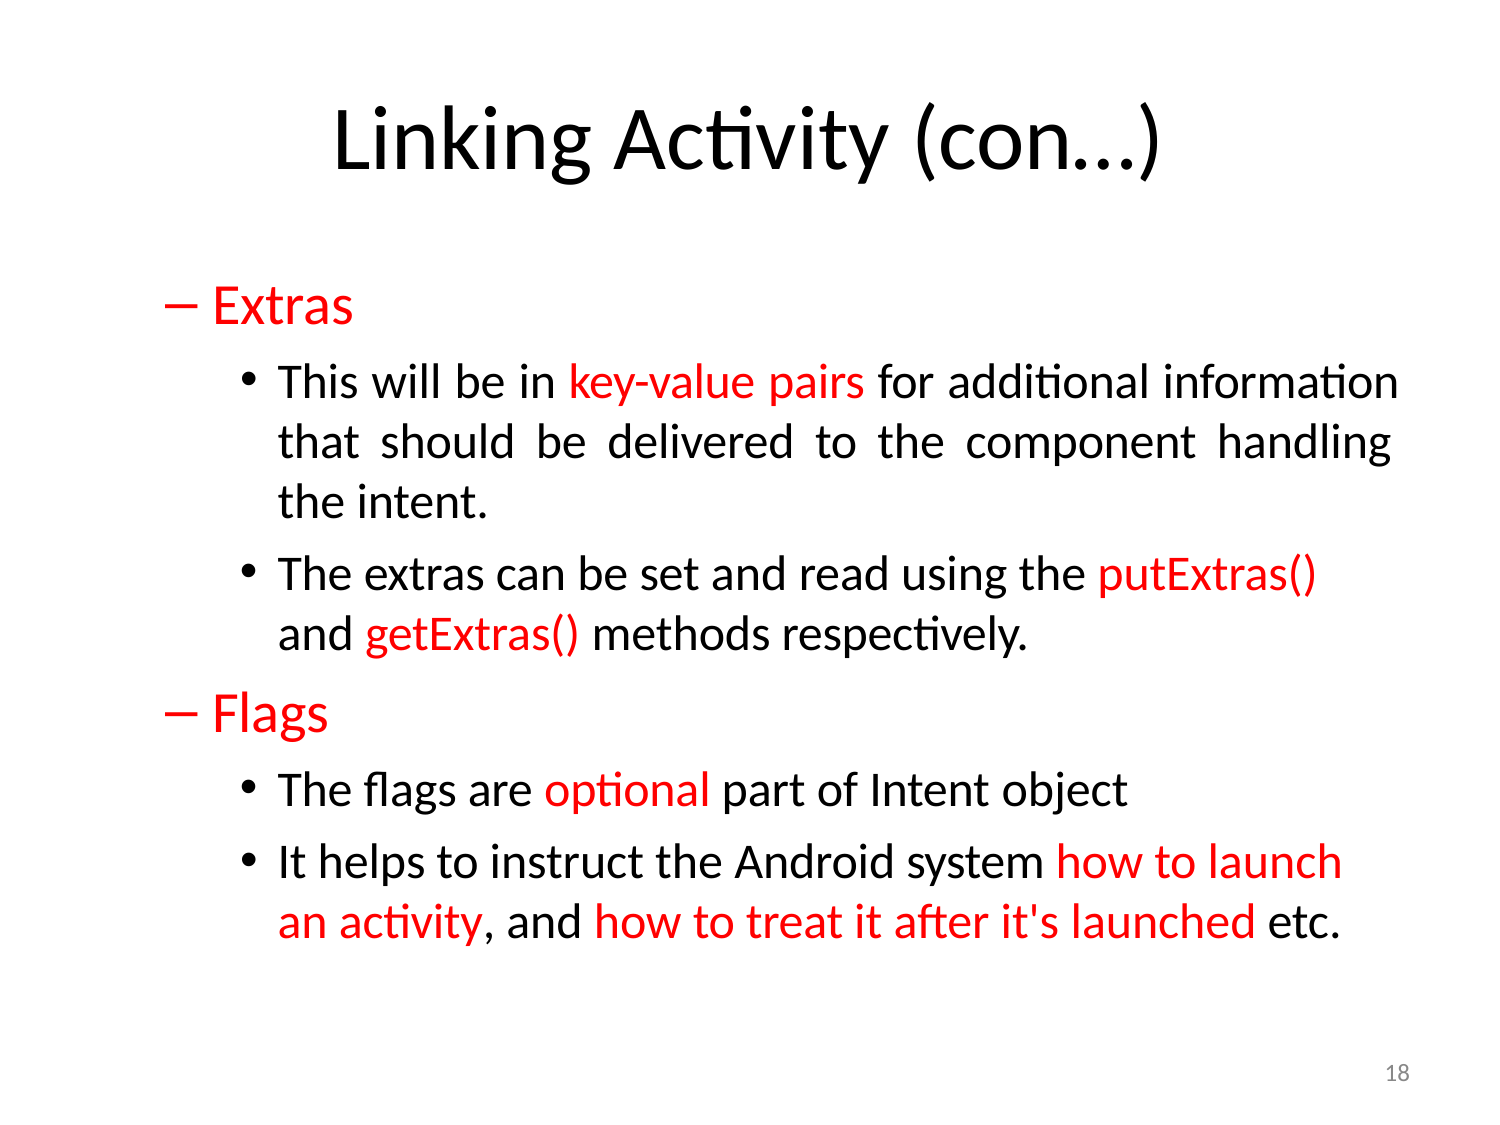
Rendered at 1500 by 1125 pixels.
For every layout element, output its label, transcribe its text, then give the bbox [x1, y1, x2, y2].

text_box Extras This will be in key-value pairs for additional information that should be delivered to the component handling the intent. The extras can be set and read using the putExtras() and getExtras() methods respectively. Flags The flags are optional part of Intent object It helps to instruct the Android system how to launch an activity, and how to treat it after it's launched etc. [162, 249, 1413, 949]
slide_number 18 [1378, 1060, 1417, 1125]
title Linking Activity (con…) [330, 75, 1170, 249]
